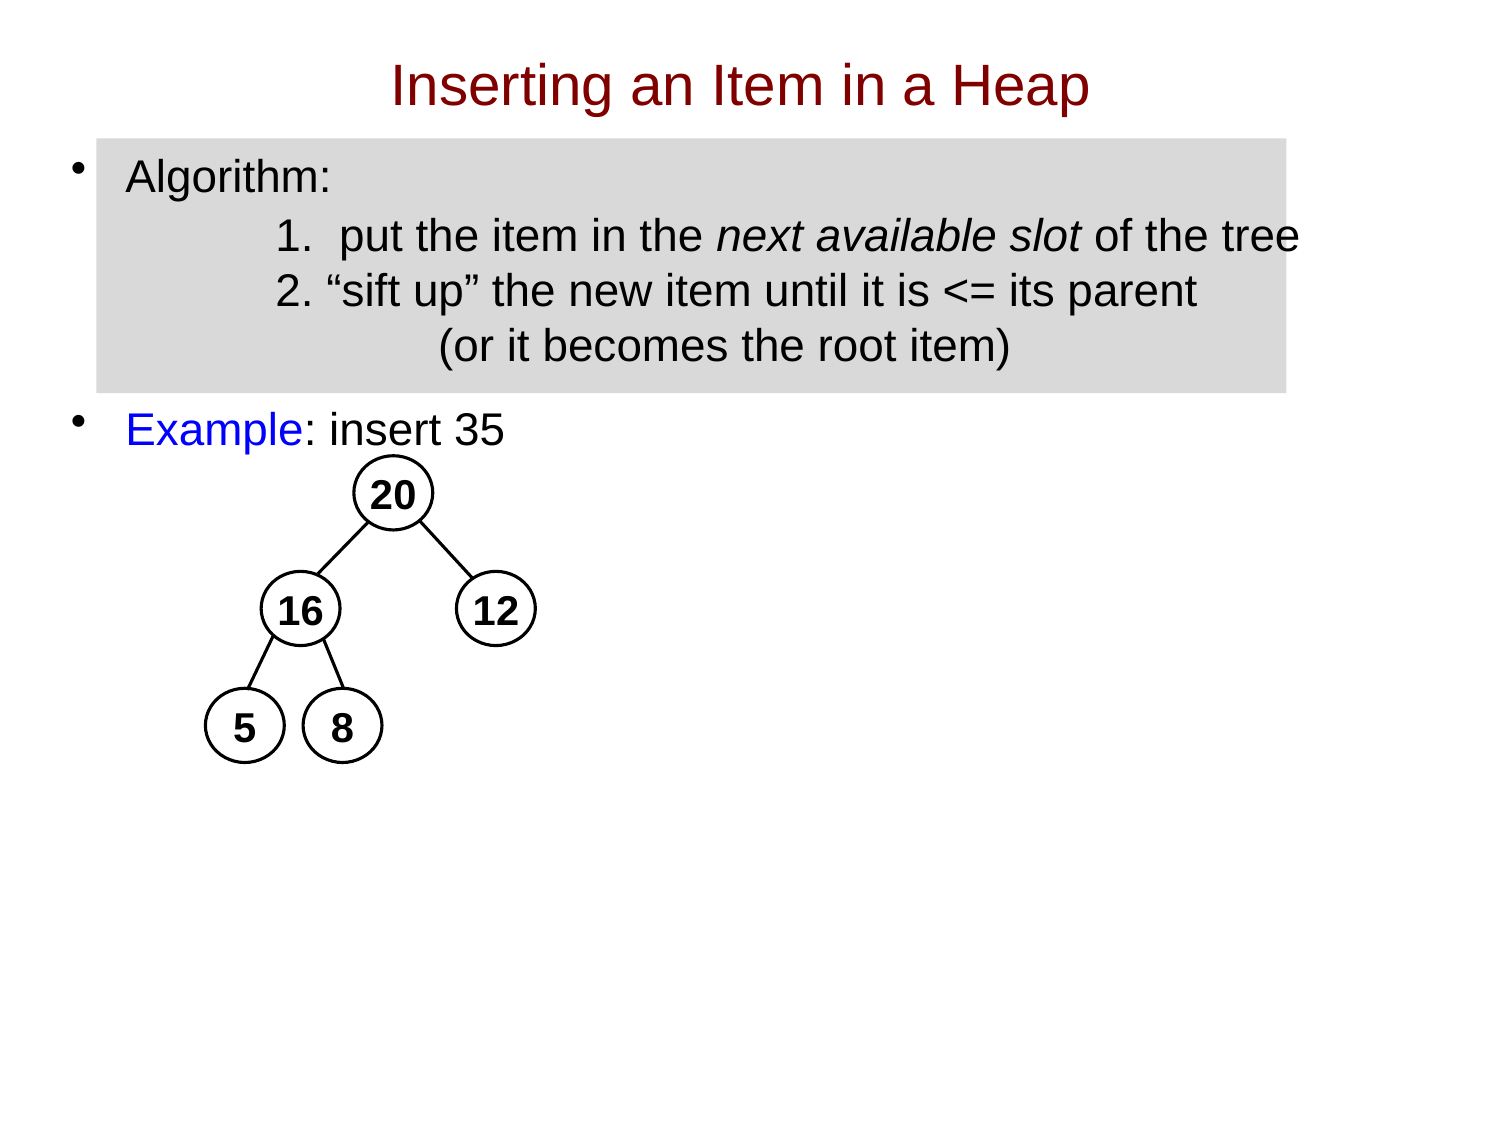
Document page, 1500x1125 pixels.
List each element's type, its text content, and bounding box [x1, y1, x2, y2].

text_box 5 [205, 688, 285, 763]
text_box 8 [303, 688, 382, 763]
text_box 12 [456, 571, 536, 646]
list Algorithm: 1. put the item in the next available slot of the tree 2. “sift up” the new item until it is <= its parent (or it becomes the root item) Example: insert 35 [55, 138, 1500, 1060]
text_box 16 [261, 571, 341, 646]
text_box 20 [353, 455, 433, 530]
title Inserting an Item in a Heap [96, 12, 1386, 138]
